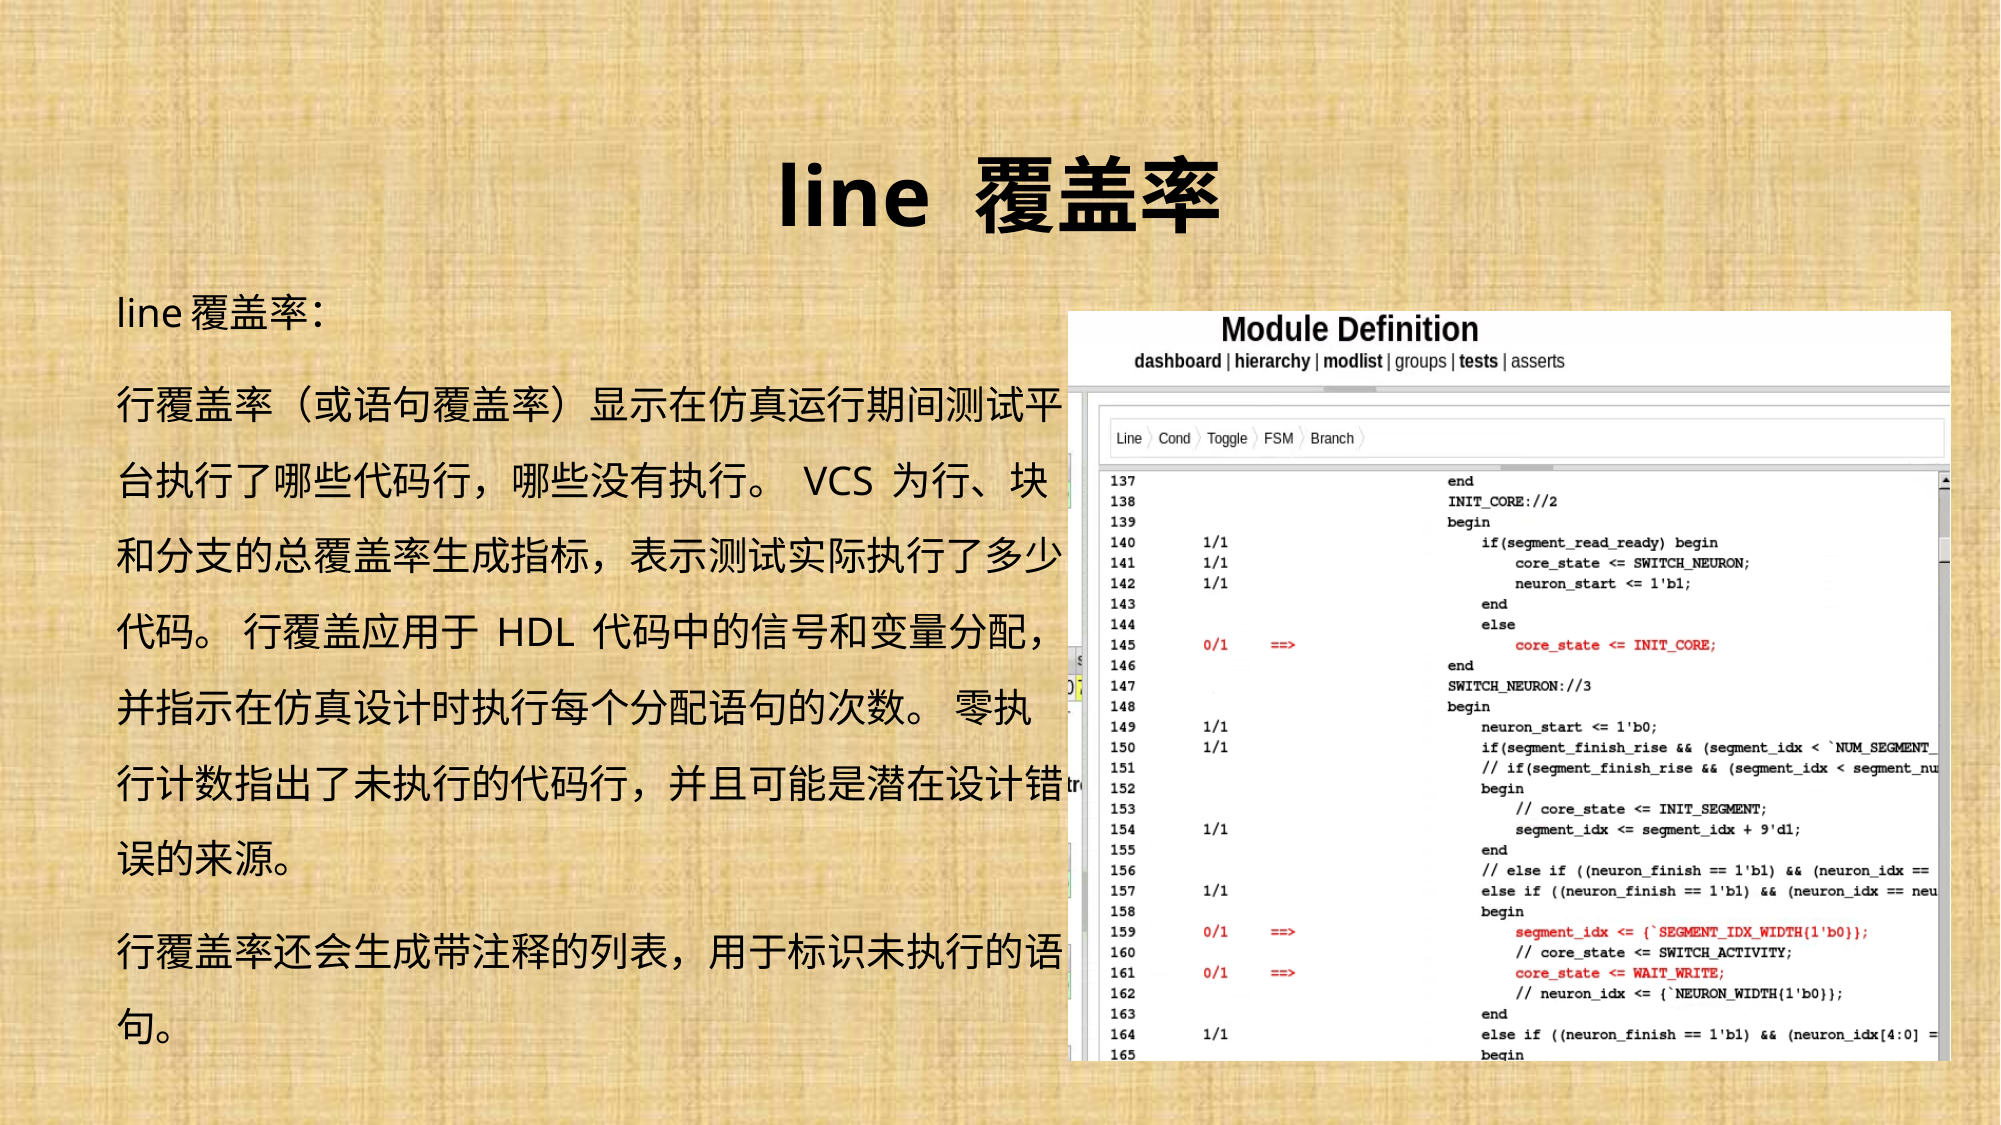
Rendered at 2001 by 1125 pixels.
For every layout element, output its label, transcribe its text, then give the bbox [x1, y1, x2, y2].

title line 覆盖率 [249, 75, 1750, 252]
subtitle line覆盖率： 行覆盖率（或语句覆盖率）显示在仿真运行期间测试平台执行了哪些代码行，哪些没有执行。 VCS 为行、块和分支的总覆盖率生成指标，表示测试实际执行了多少代码。 行覆盖应用于 HDL 代码中的信号和变量分配，并指示在仿真设计时执行每个分配语句的次数。 零执行计数指出了未执行的代码行，并且可能是潜在设计错误的来源。 行覆盖率还会生成带注释的列表，用于标识未执行的语句。 [100, 251, 1081, 1062]
picture [0, 0, 2001, 1125]
